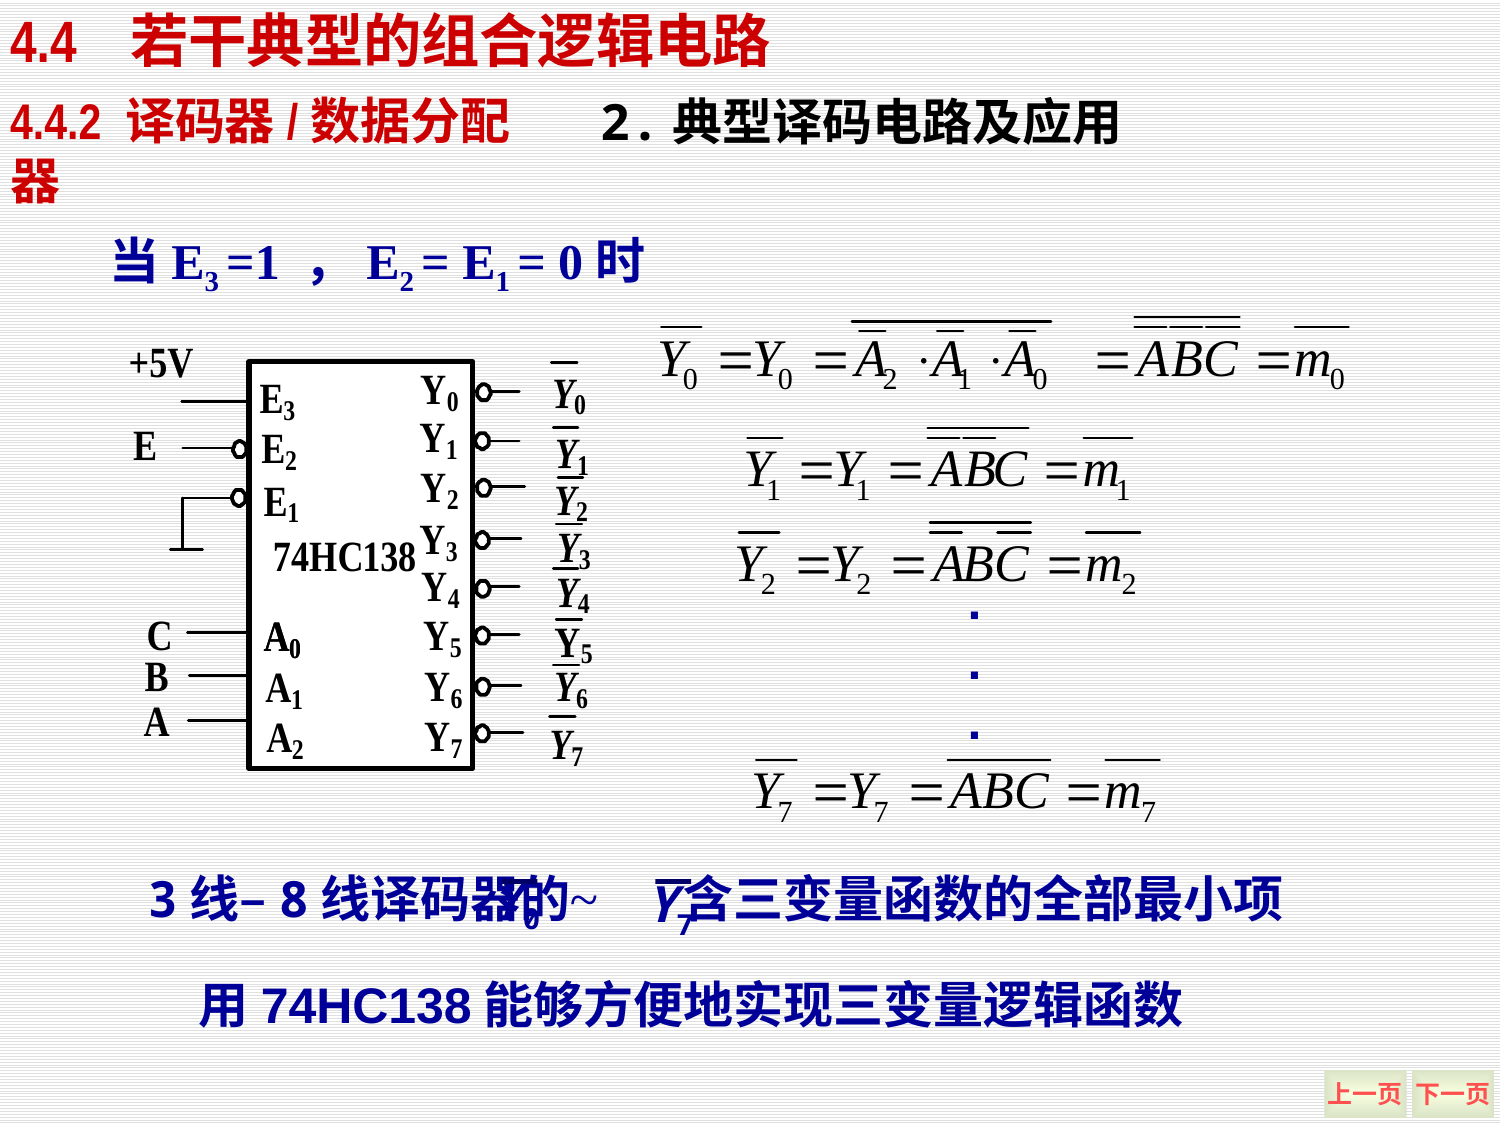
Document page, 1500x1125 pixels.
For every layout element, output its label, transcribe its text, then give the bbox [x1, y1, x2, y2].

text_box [730, 416, 1173, 836]
text_box 用74HC138能够方便地实现三变量逻辑函数 [159, 966, 1223, 1042]
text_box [76, 859, 1355, 946]
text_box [1085, 305, 1359, 403]
text_box 4.4 若干典型的组合逻辑电路 [7, 2, 863, 77]
text_box 当E3 =1 ，E2 = E1 = 0时 [94, 221, 709, 305]
text_box 2.典型译码电路及应用 [585, 82, 1139, 158]
text_box 4.4.2 译码器/数据分配器 [7, 87, 543, 212]
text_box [652, 310, 1061, 403]
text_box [99, 326, 620, 803]
